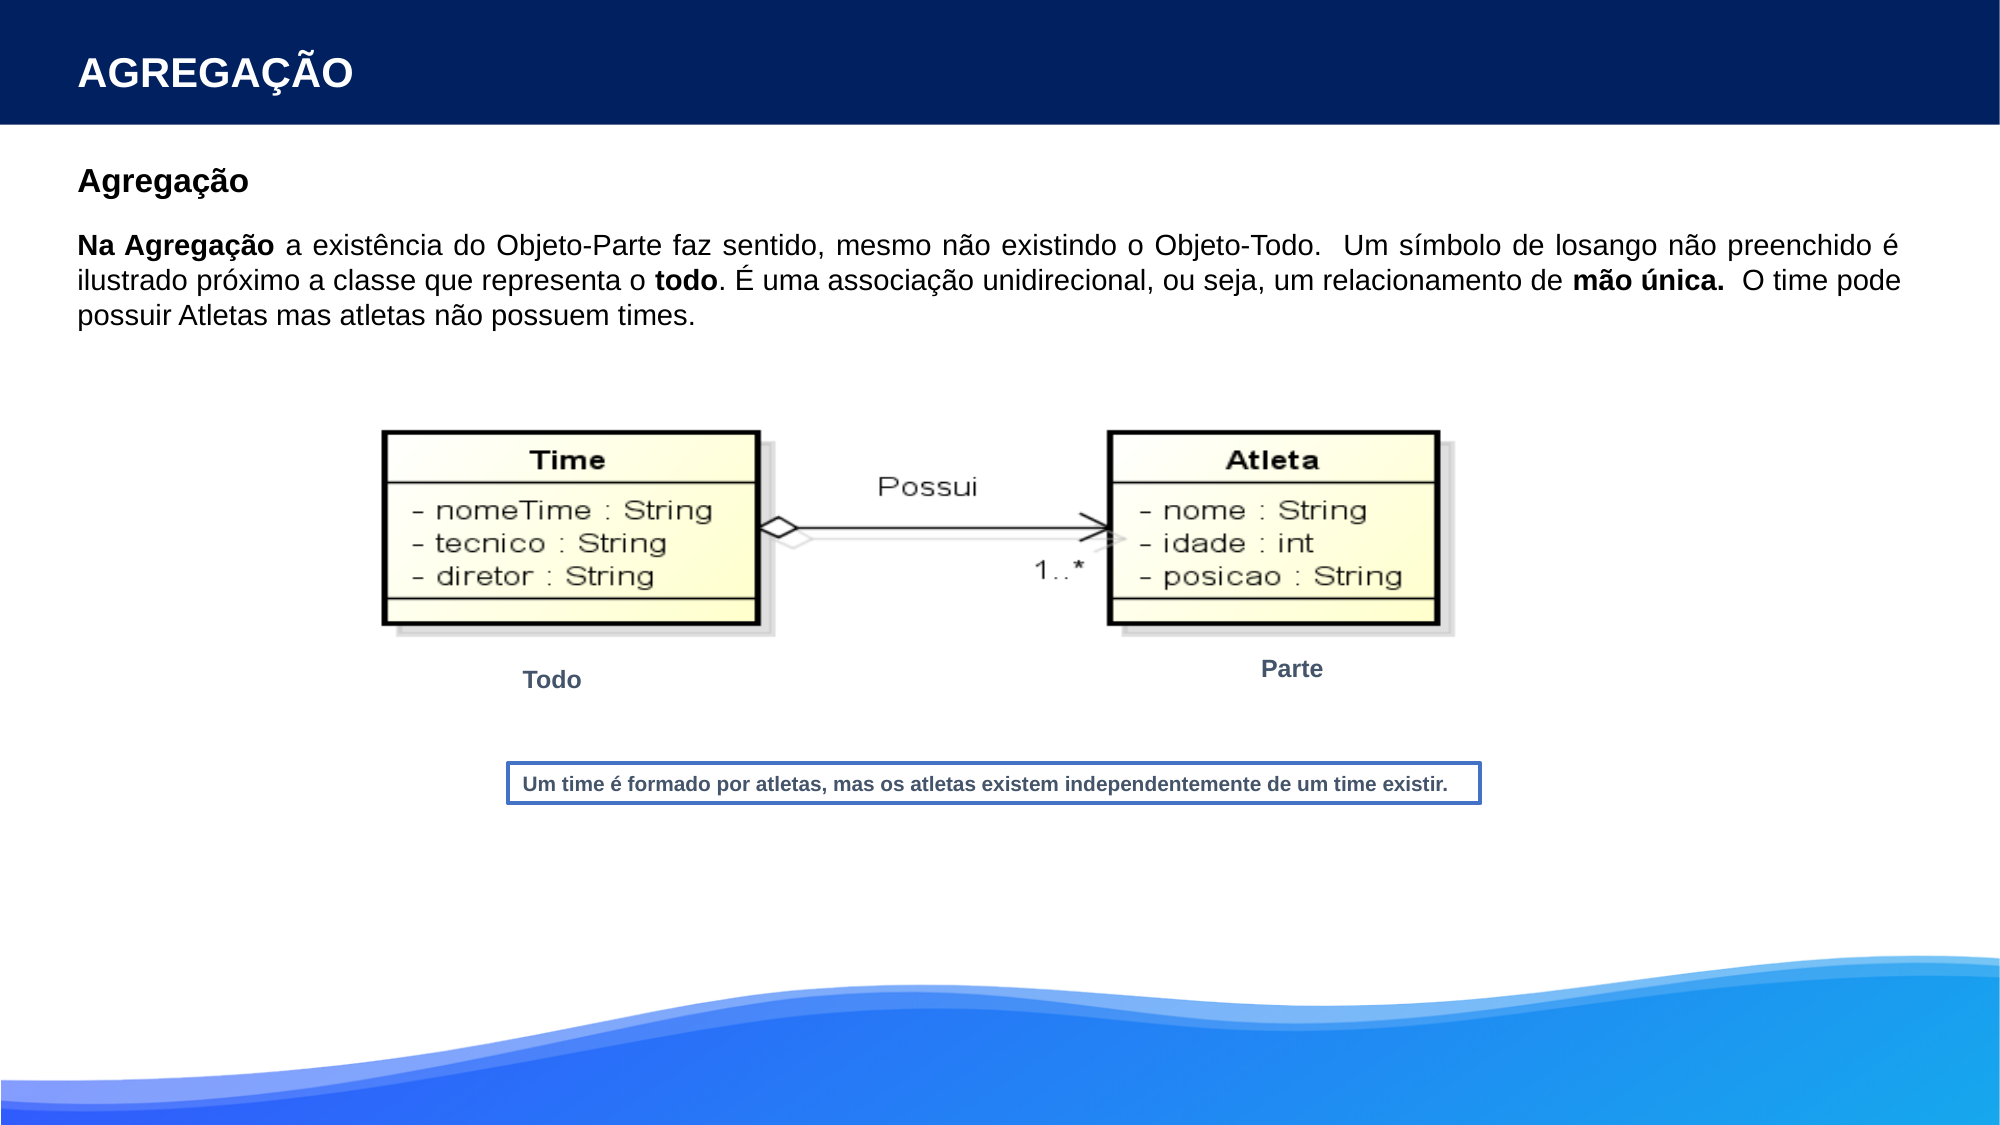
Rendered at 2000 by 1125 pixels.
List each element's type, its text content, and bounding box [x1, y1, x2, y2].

picture [1, 943, 2000, 1125]
text_box Agregação [62, 151, 267, 207]
text_box Um time é formado por atletas, mas os atletas existem independentemente de um time existir. [507, 763, 1481, 804]
picture [355, 409, 1466, 645]
text_box AGREGAÇÃO [62, 38, 372, 104]
text_box Parte [1245, 652, 1340, 690]
text_box Todo [507, 656, 639, 702]
text_box Na Agregação a existência do Objeto-Parte faz sentido, mesmo não existindo o Objeto-Todo. Um símbolo de losango não preenchido é ilustrado próximo a classe que representa o todo. É uma associação unidirecional, ou seja, um relacionamento de mão única. O time pode possuir Atletas mas atletas não possuem times. [62, 218, 1917, 339]
